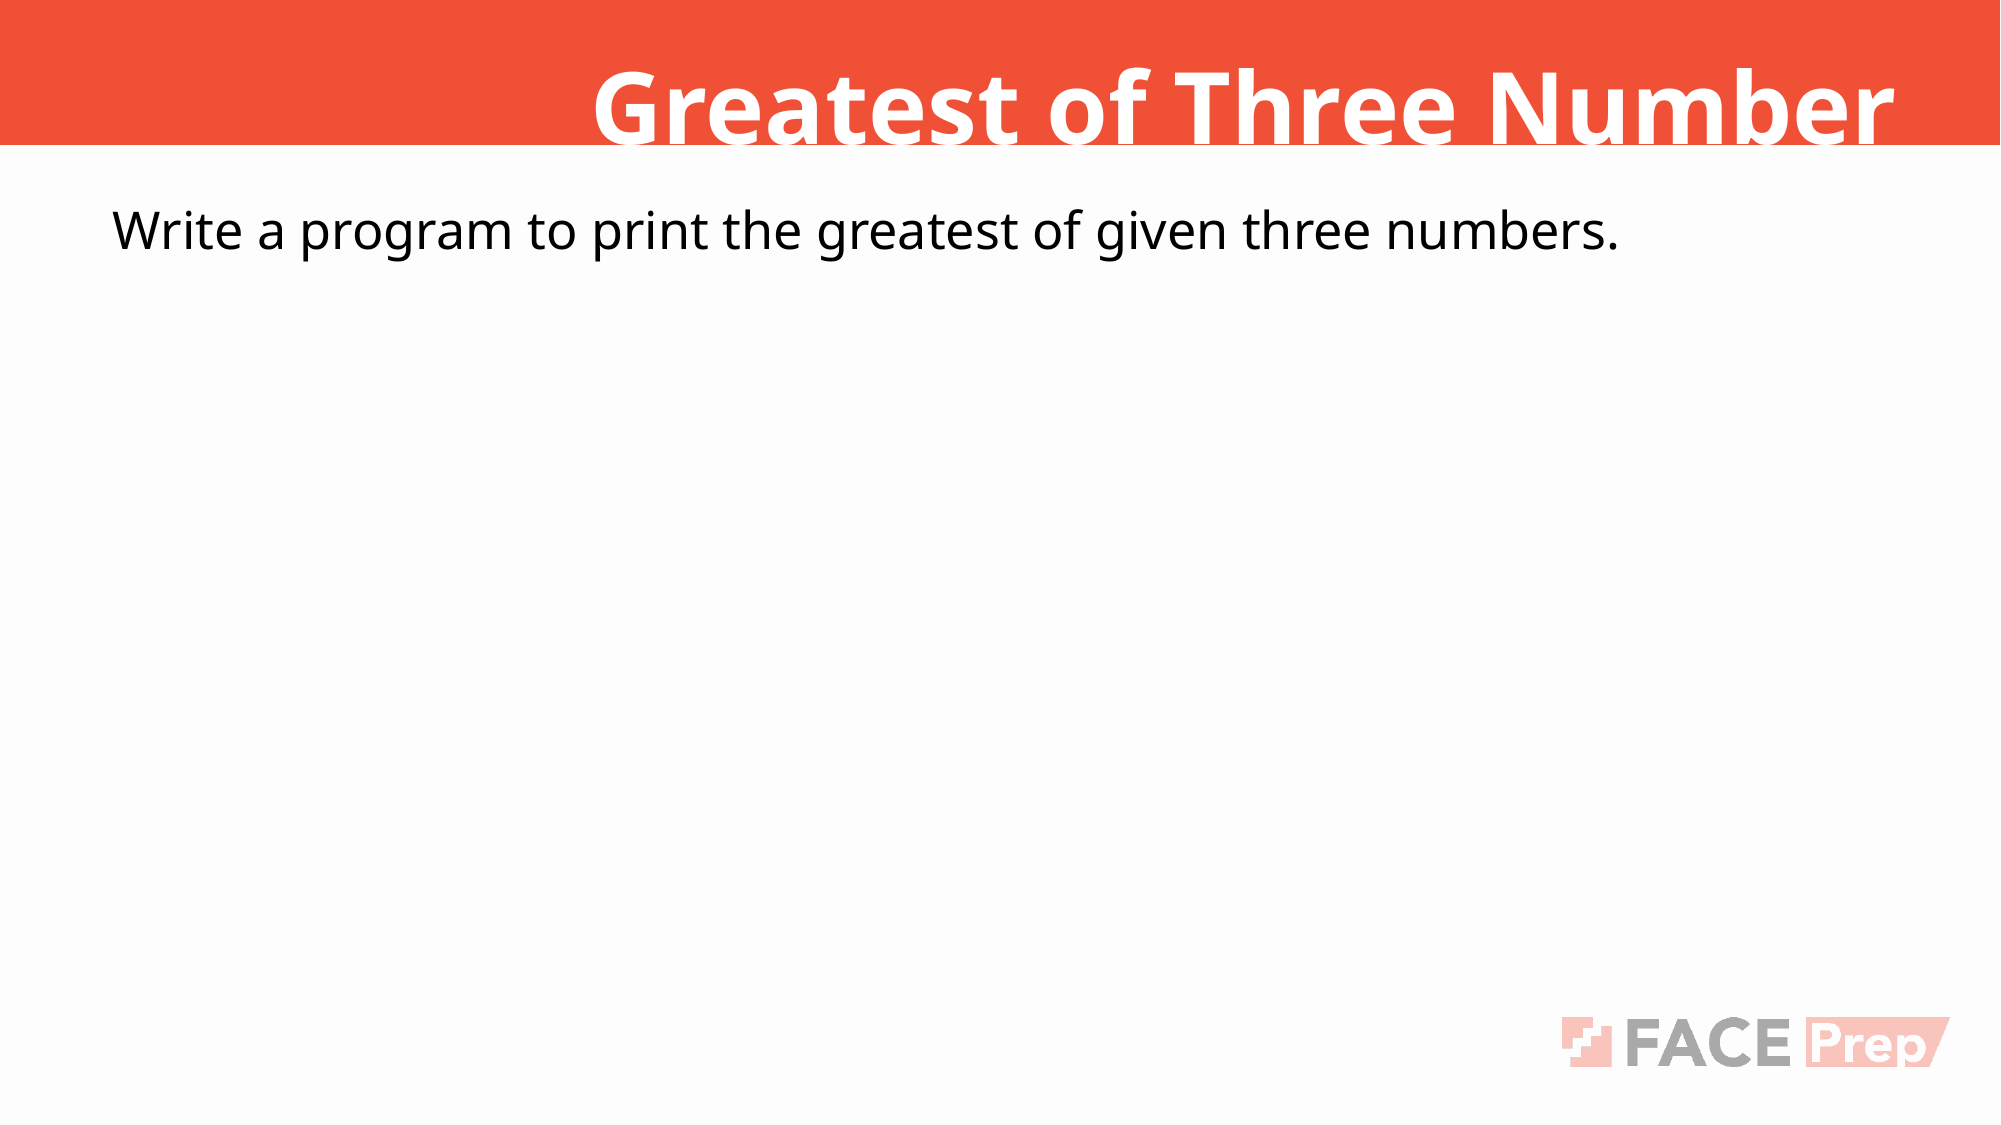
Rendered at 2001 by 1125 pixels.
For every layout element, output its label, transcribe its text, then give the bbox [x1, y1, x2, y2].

text_box Write a program to print the greatest of given three numbers. [98, 189, 1895, 267]
text_box [0, 0, 2000, 147]
picture [1562, 1017, 1950, 1067]
text_box Greatest of Three Number [437, 37, 1914, 173]
